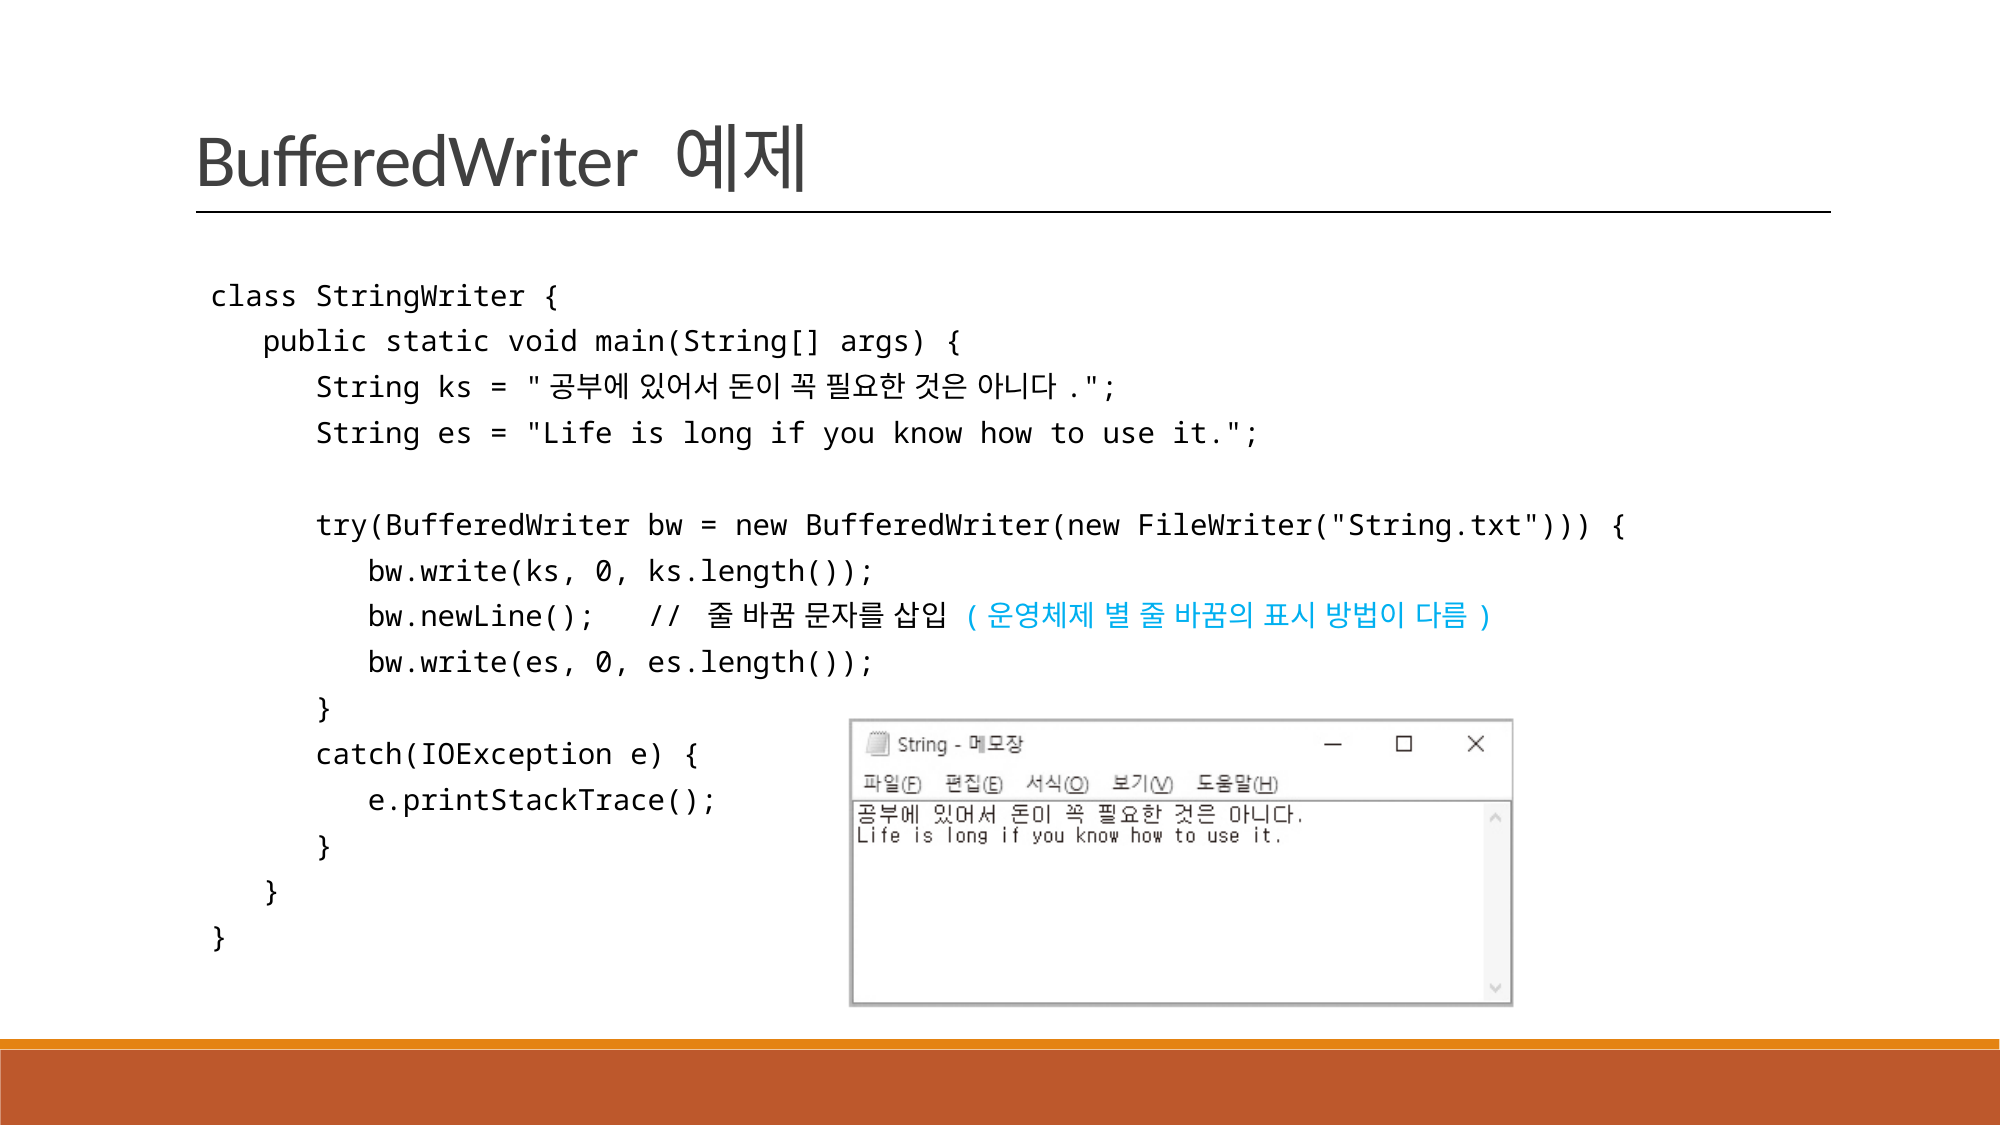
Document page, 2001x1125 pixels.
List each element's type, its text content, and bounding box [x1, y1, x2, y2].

picture [842, 710, 1521, 1012]
text_box BufferedWriter 예제 [179, 20, 1830, 210]
text_box class StringWriter { public static void main(String[] args) { String ks = "공부에 있어서 돈이 꼭 필요한 것은 아니다."; String es = "Life is long if you know how to use it."; try(BufferedWriter bw = new BufferedWriter(new FileWriter("String.txt"))) { bw.write(ks, 0, ks.length()); bw.newLine(); // 줄 바꿈 문자를 삽입 (운영체제 별 줄 바꿈의 표시 방법이 다름) bw.write(es, 0, es.length()); } catch(IOException e) { e.printStackTrace(); } } } [195, 258, 1658, 961]
